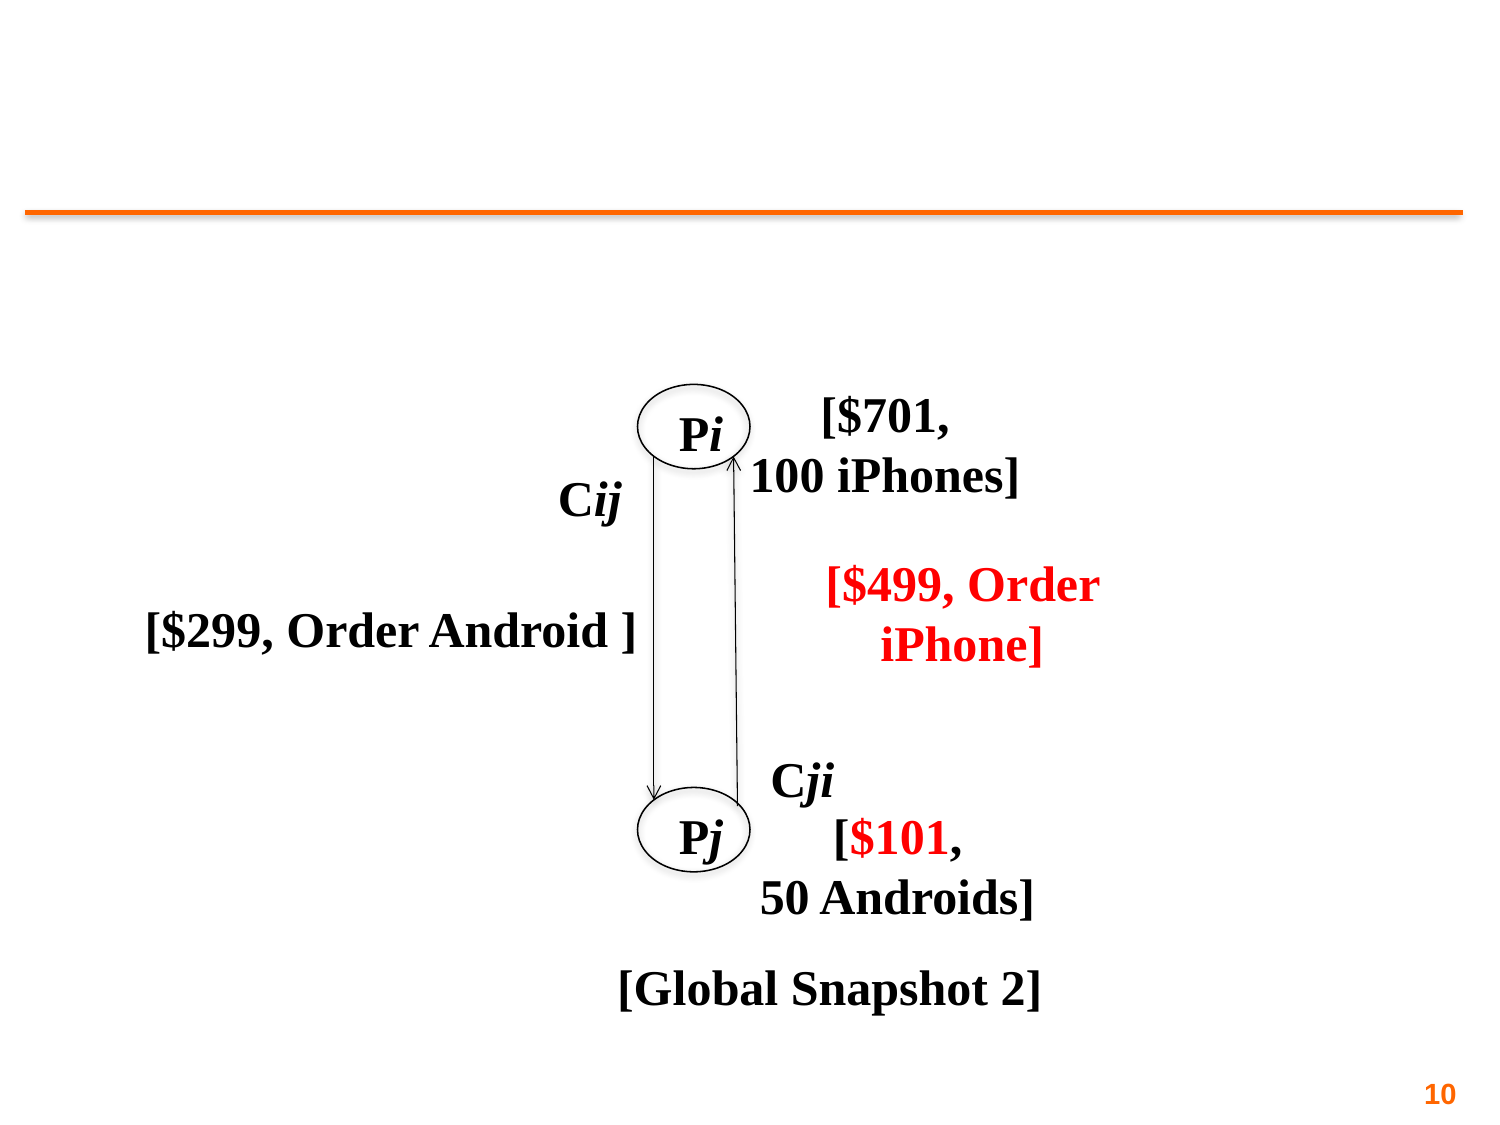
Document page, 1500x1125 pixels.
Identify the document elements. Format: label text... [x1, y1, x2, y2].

slide_number 10 [1112, 1074, 1463, 1110]
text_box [90, 374, 1201, 1024]
